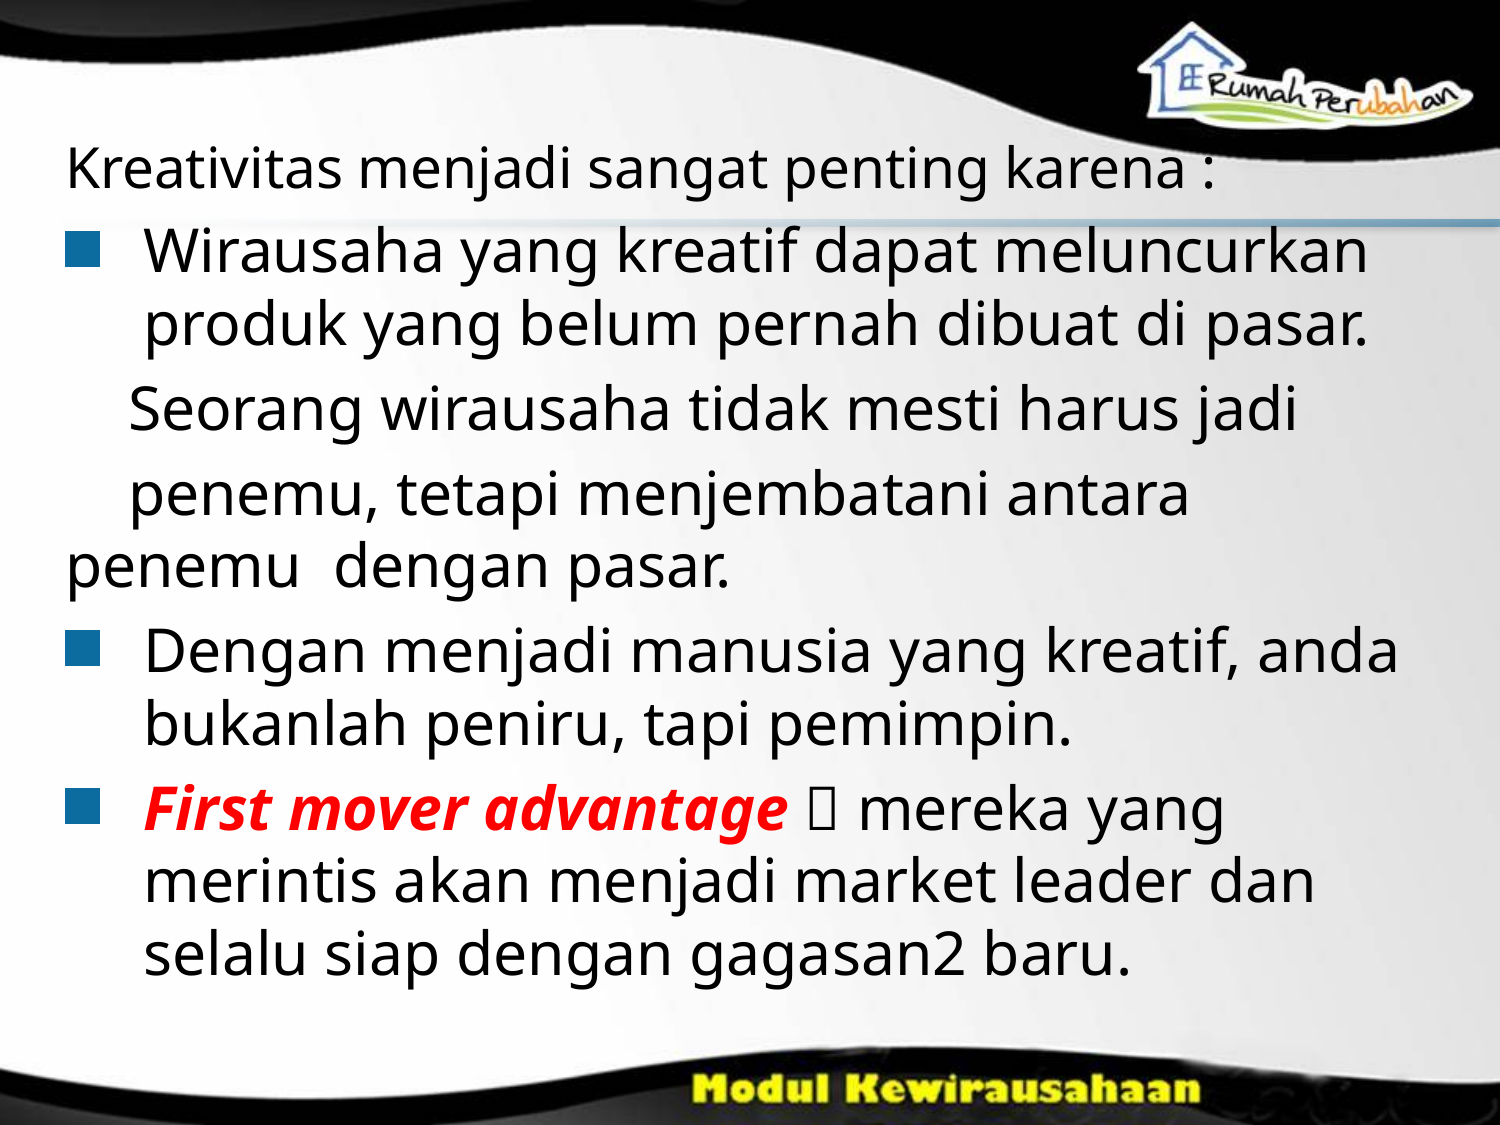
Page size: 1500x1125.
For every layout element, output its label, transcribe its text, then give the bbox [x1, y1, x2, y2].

list Kreativitas menjadi sangat penting karena : Wirausaha yang kreatif dapat meluncurkan produk yang belum pernah dibuat di pasar. Seorang wirausaha tidak mesti harus jadi penemu, tetapi menjembatani antara penemu dengan pasar. Dengan menjadi manusia yang kreatif, anda bukanlah peniru, tapi pemimpin. First mover advantage  mereka yang merintis akan menjadi market leader dan selalu siap dengan gagasan2 baru. [50, 125, 1425, 1005]
picture [0, 0, 1500, 1125]
